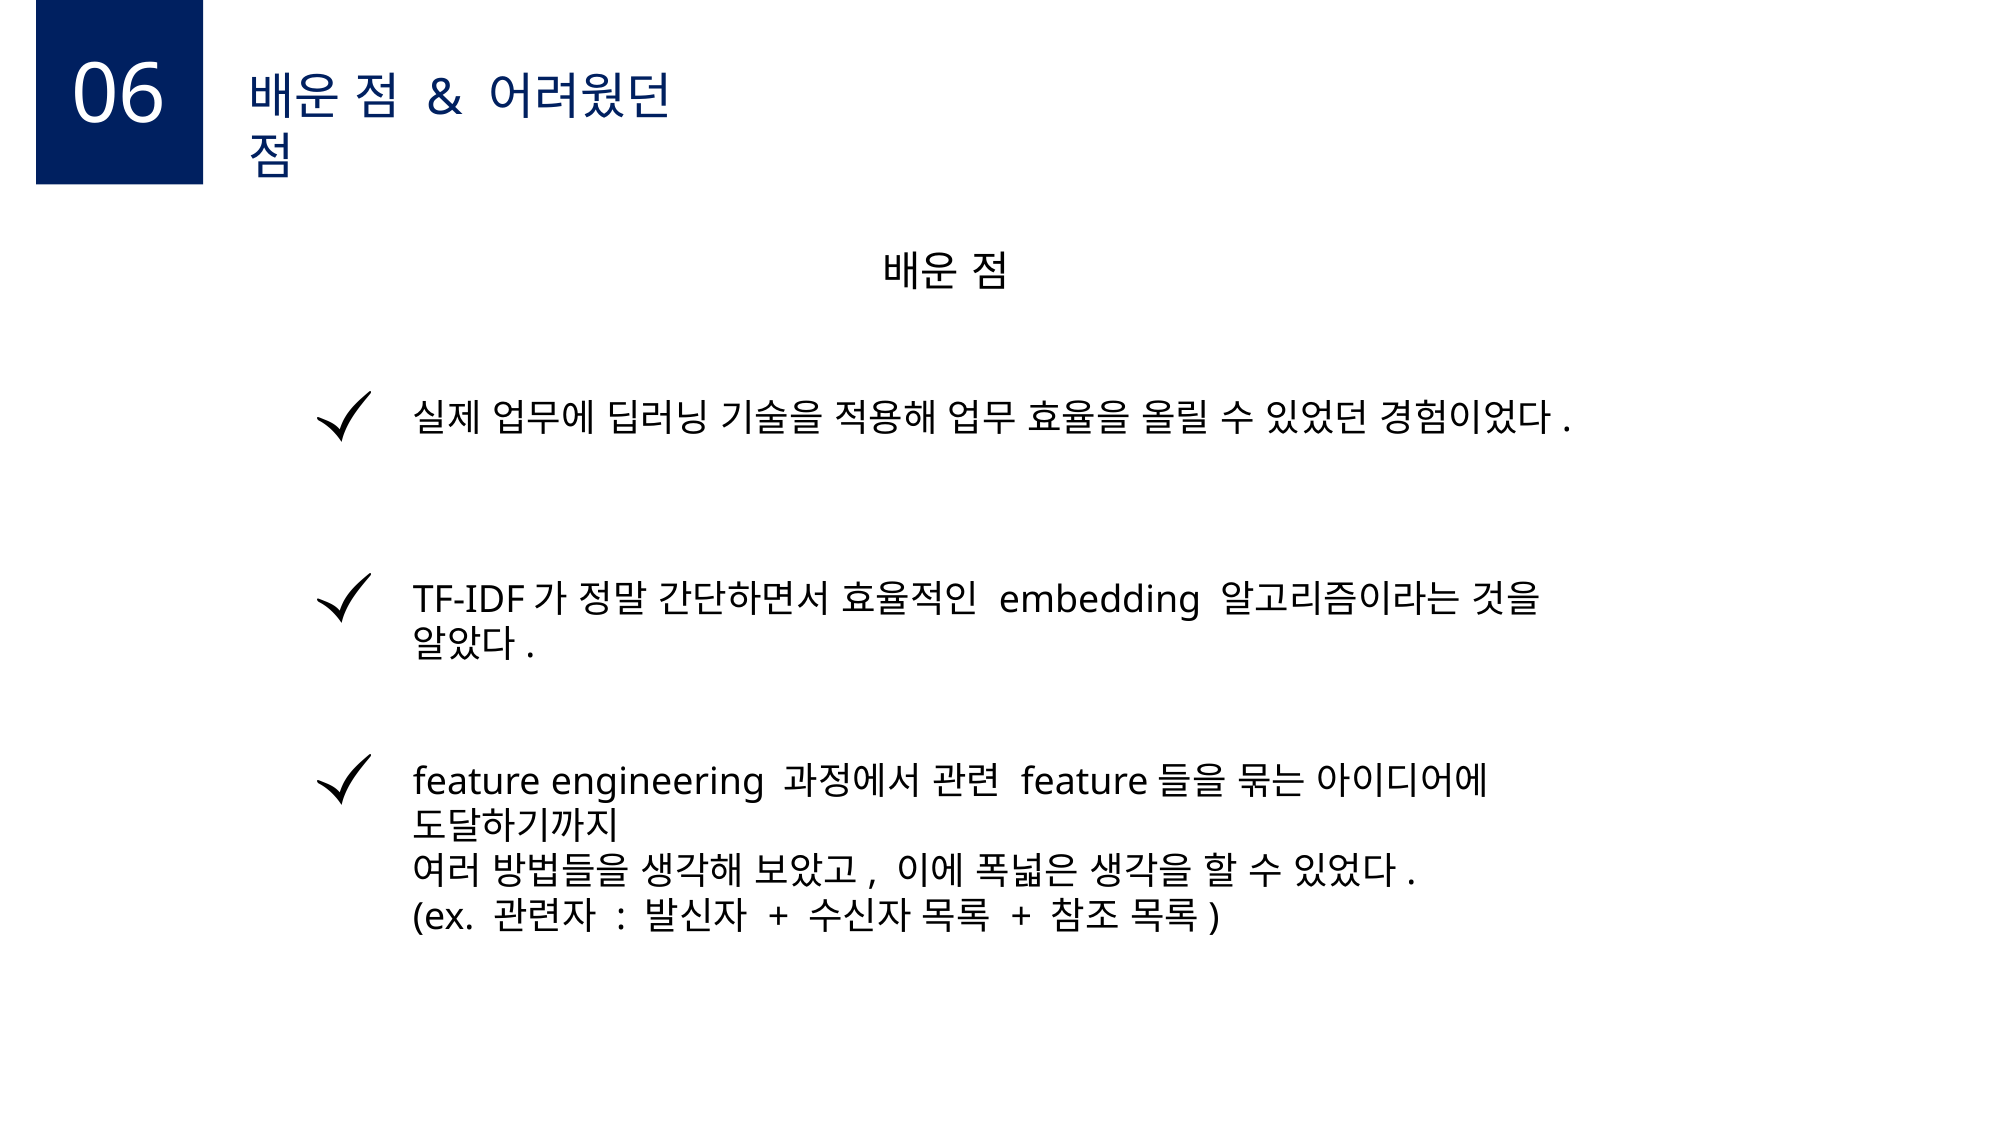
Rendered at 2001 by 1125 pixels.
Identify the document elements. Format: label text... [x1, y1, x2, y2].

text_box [36, 0, 744, 185]
text_box 배운 점 [855, 237, 1037, 303]
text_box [317, 749, 1706, 901]
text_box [317, 567, 1641, 629]
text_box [317, 386, 1584, 448]
